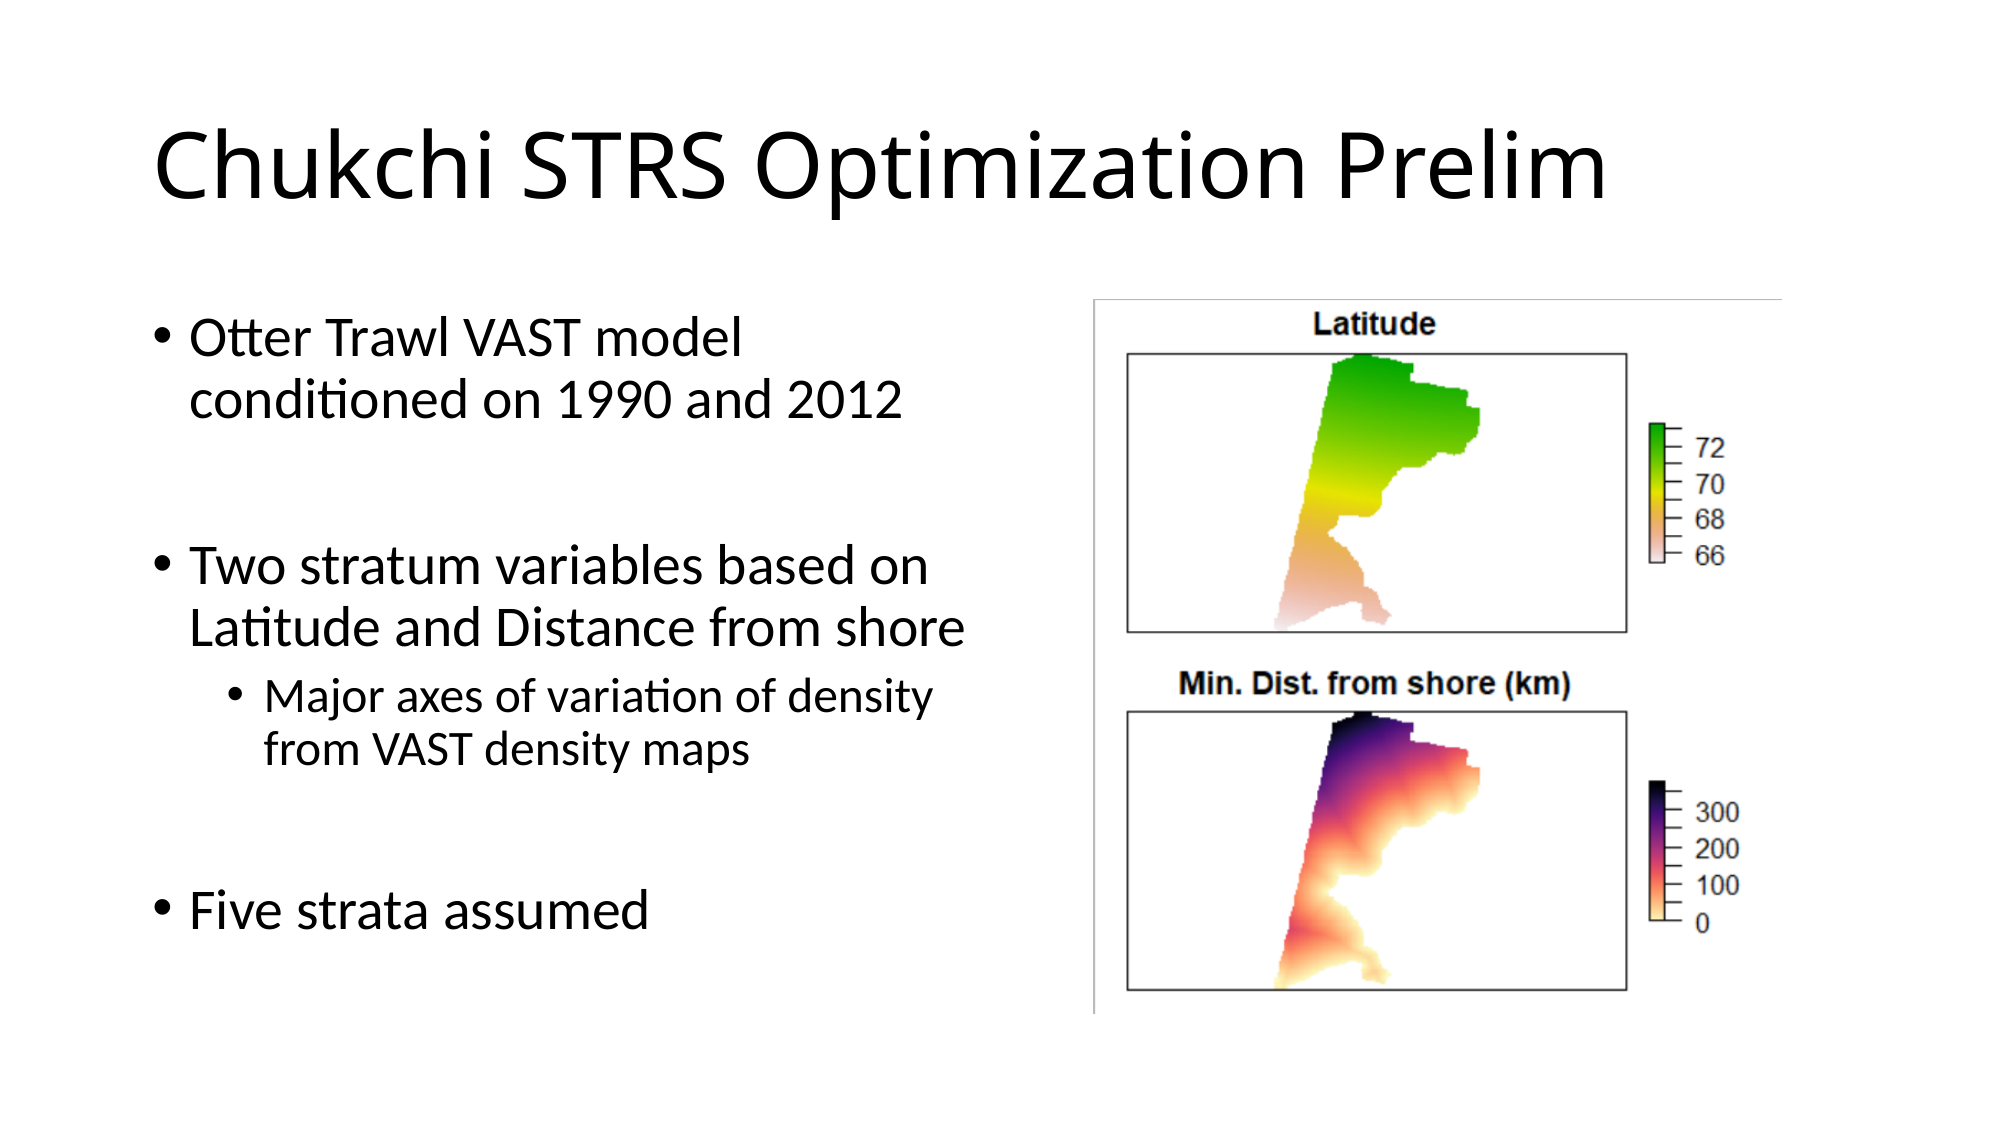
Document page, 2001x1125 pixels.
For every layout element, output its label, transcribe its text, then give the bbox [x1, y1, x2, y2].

title Chukchi STRS Optimization Prelim [137, 59, 1863, 278]
list Otter Trawl VAST model conditioned on 1990 and 2012 Two stratum variables based on Latitude and Distance from shore Major axes of variation of density from VAST density maps Five strata assumed [137, 299, 988, 1014]
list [1093, 299, 1782, 1014]
